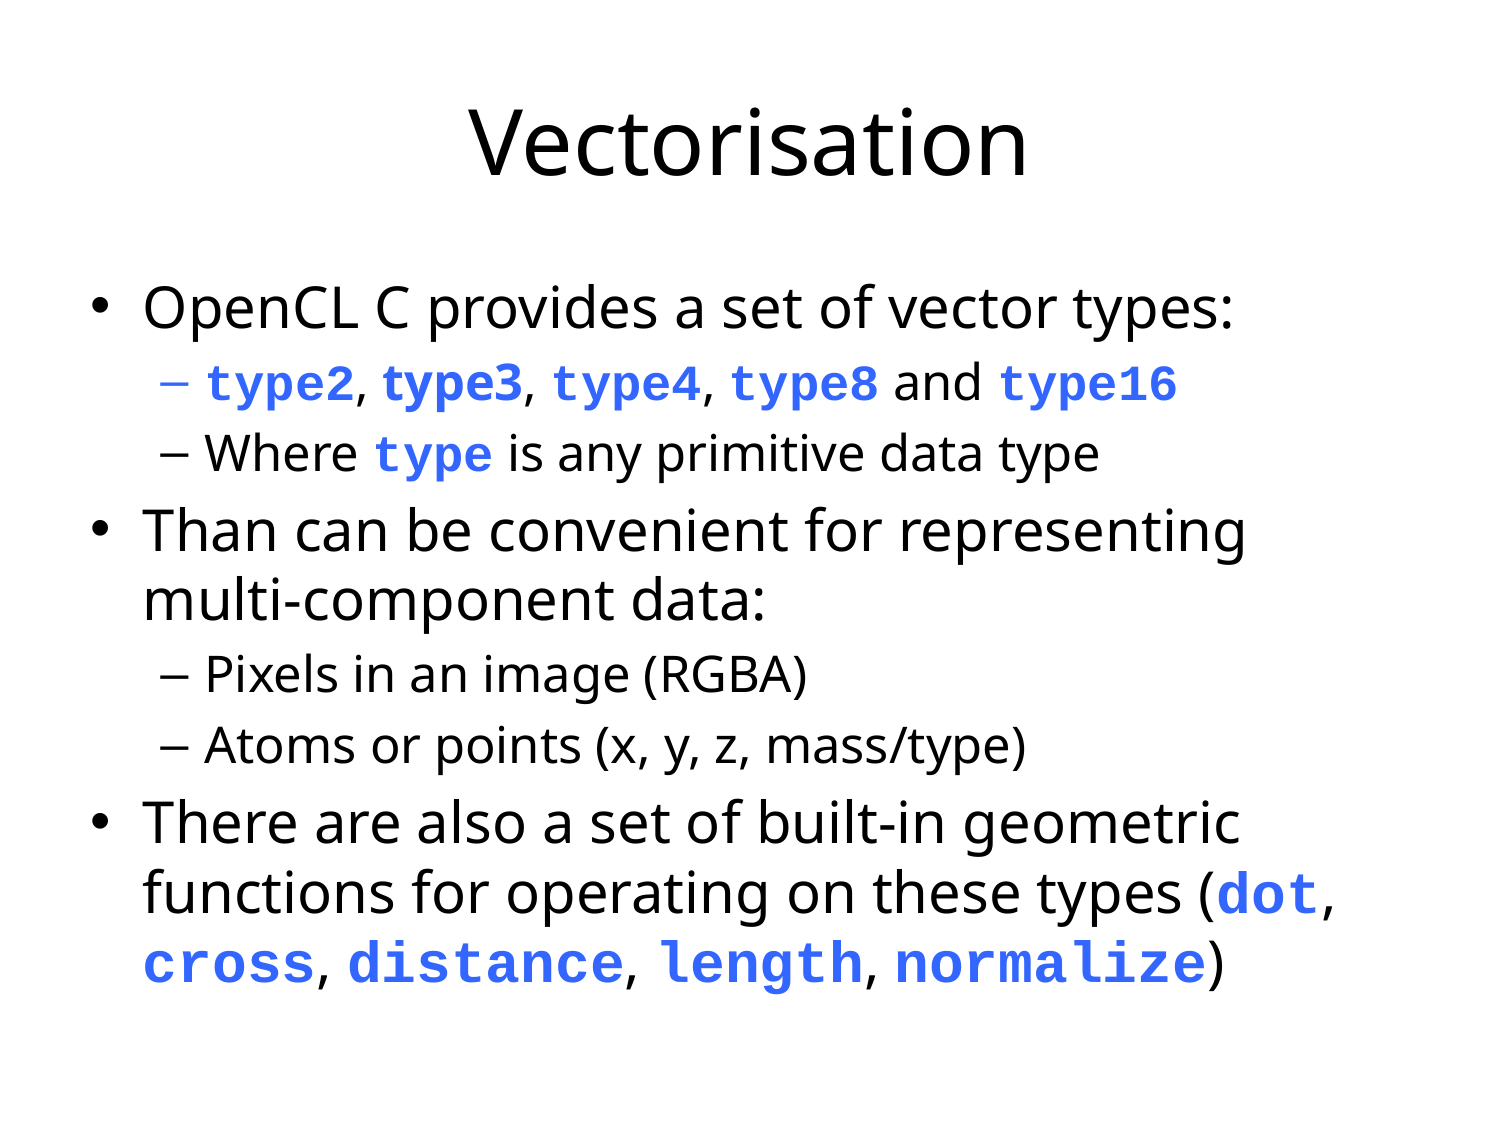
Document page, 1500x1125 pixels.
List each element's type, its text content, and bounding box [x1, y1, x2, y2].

title Vectorisation [75, 45, 1425, 233]
list OpenCL C provides a set of vector types: type2, type3, type4, type8 and type16 Where type is any primitive data type Than can be convenient for representing multi-component data: Pixels in an image (RGBA) Atoms or points (x, y, z, mass/type) There are also a set of built-in geometric functions for operating on these types (dot, cross, distance, length, normalize) [75, 262, 1425, 1005]
